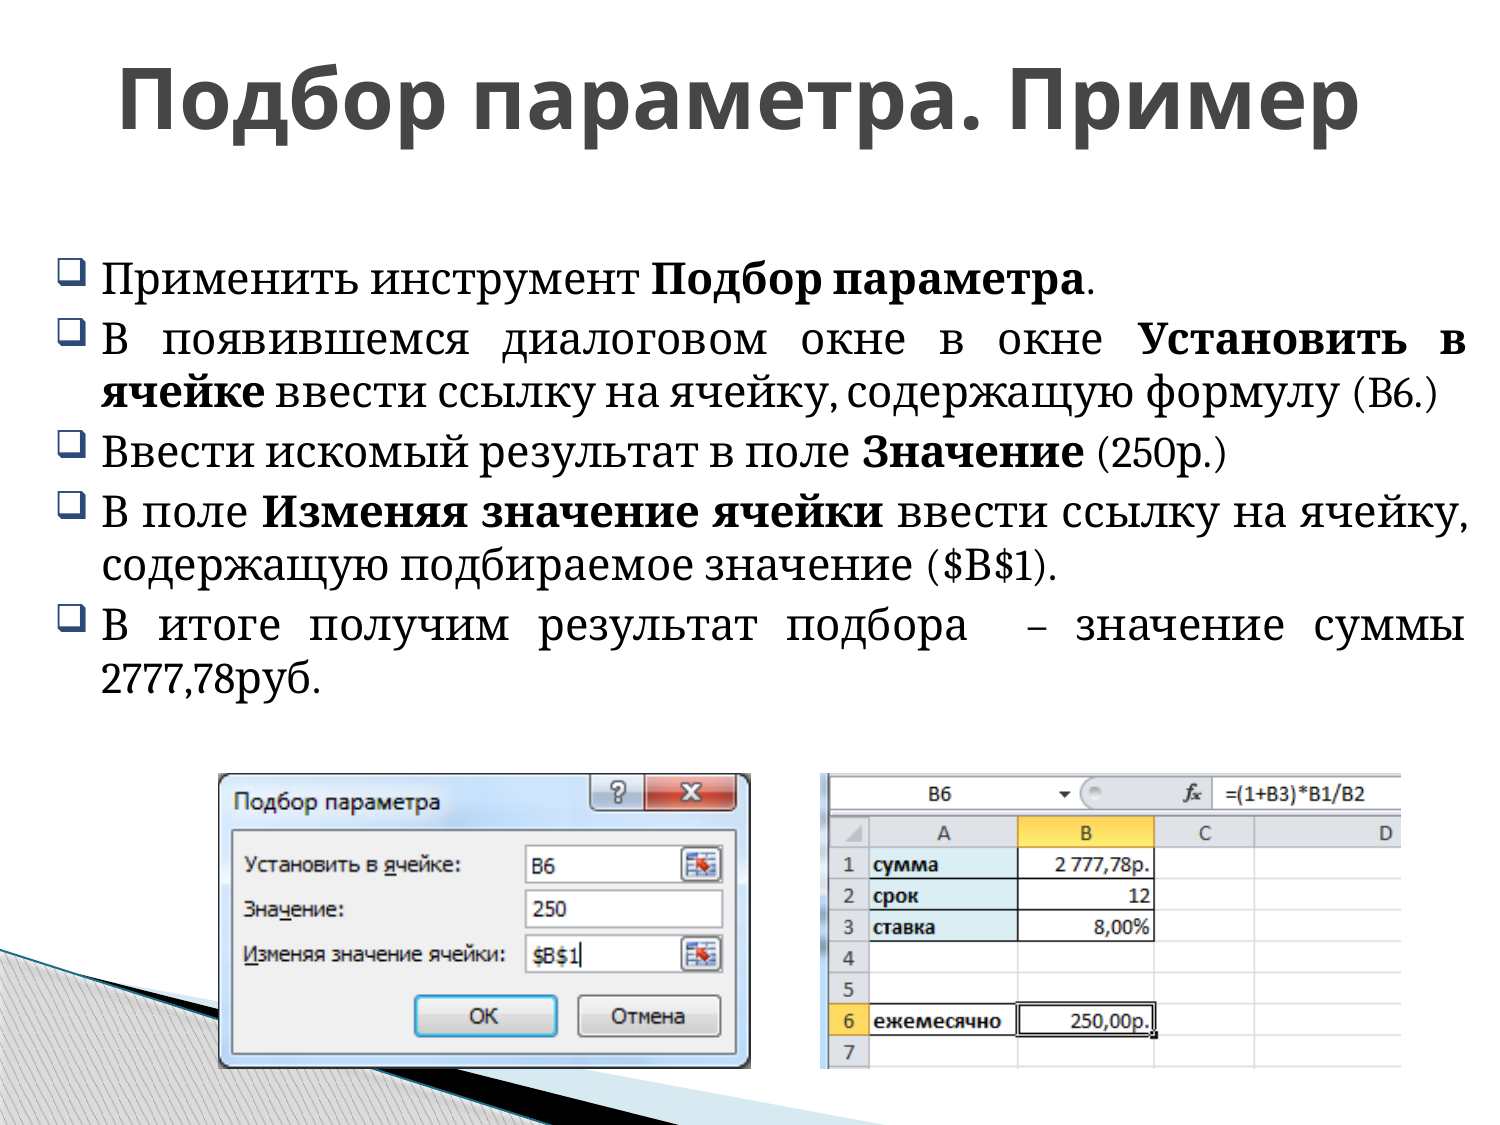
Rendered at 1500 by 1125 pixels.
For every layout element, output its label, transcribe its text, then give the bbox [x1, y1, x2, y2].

list Применить инструмент Подбор параметра. В появившемся диалоговом окне в окне Установить в ячейке ввести ссылку на ячейку, содержащую формулу (B6.) Ввести искомый результат в поле Значение (250р.) В поле Изменяя значение ячейки ввести ссылку на ячейку, содержащую подбираемое значение ($В$1). В итоге получим результат подбора – значение суммы 2777,78руб. [29, 243, 1483, 746]
picture [218, 773, 751, 1070]
picture [820, 773, 1401, 1070]
title Подбор параметра. Пример [41, 19, 1471, 173]
